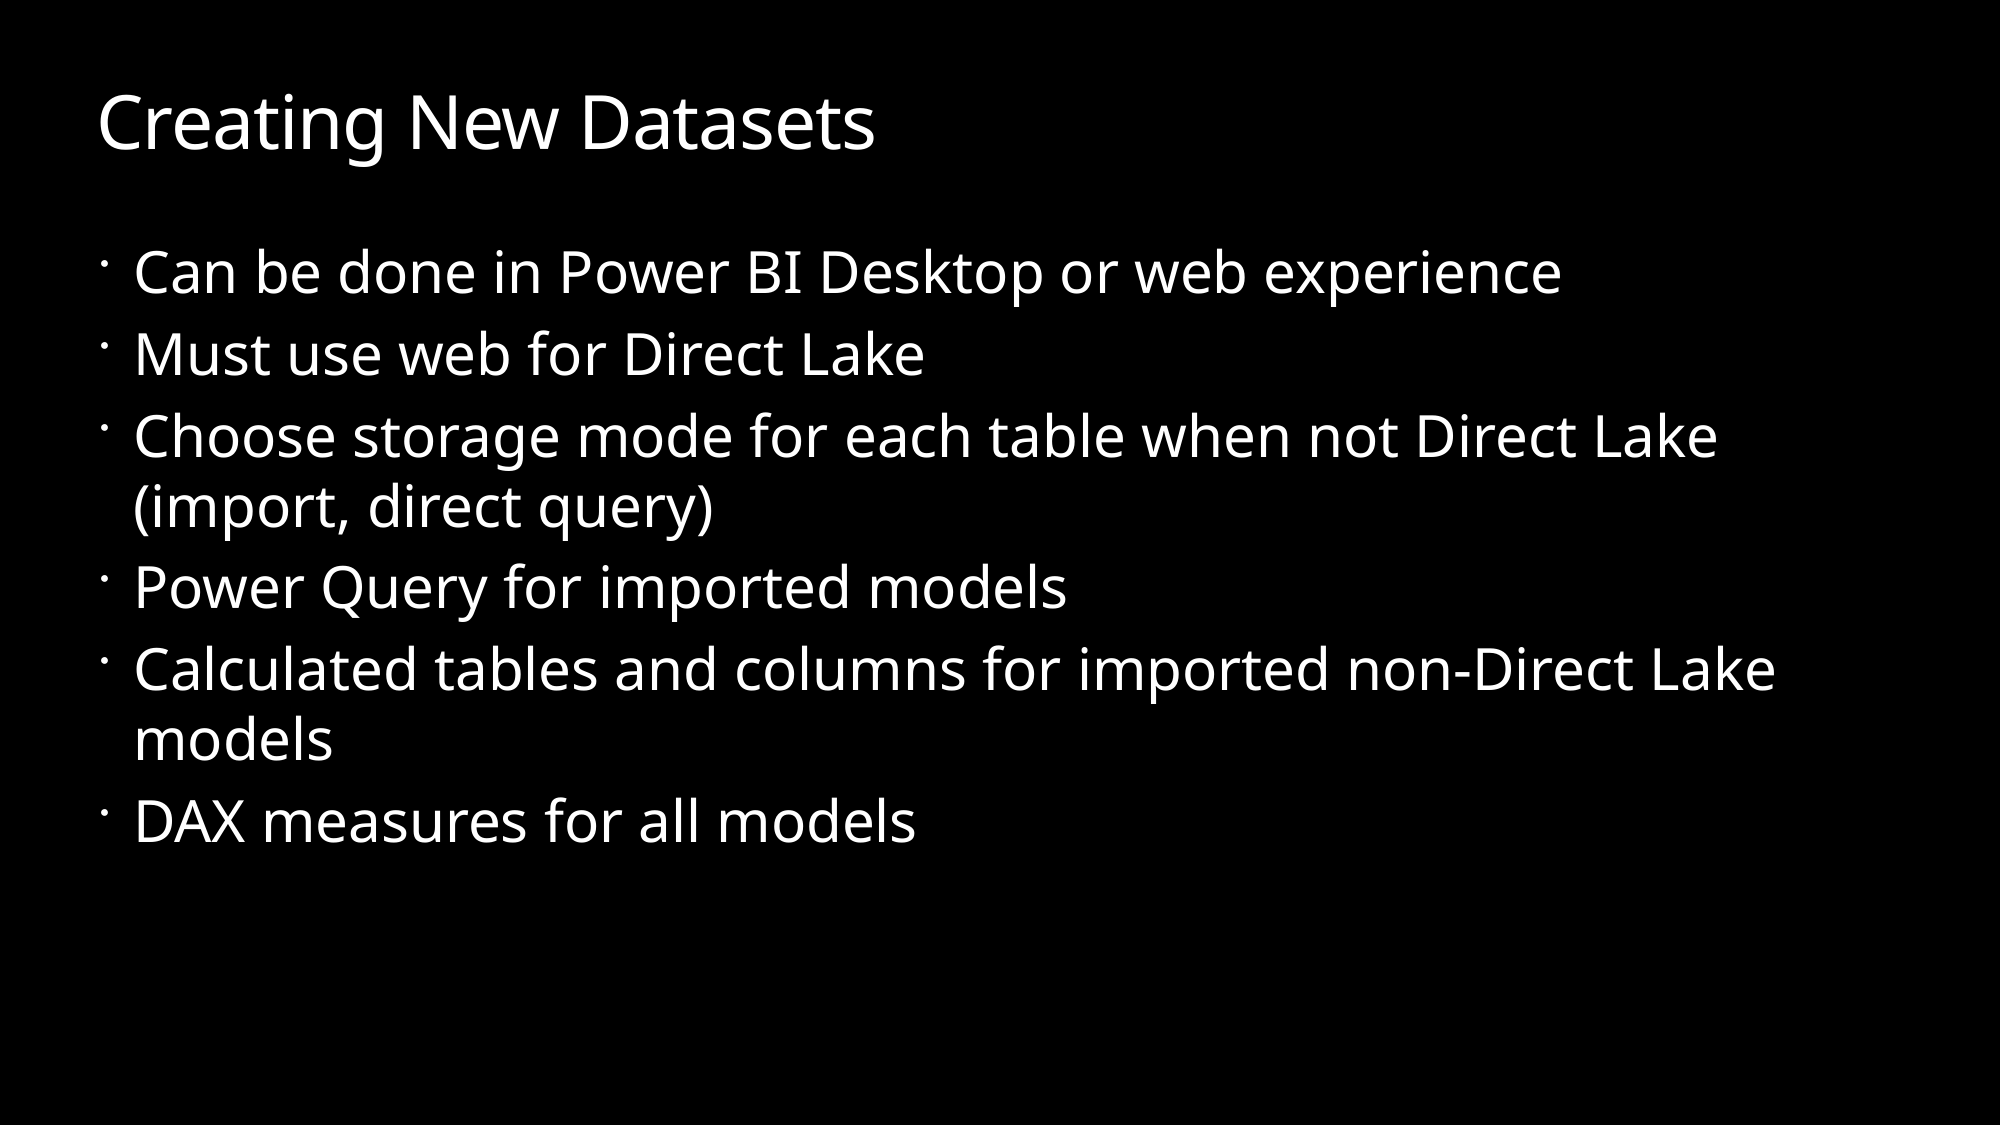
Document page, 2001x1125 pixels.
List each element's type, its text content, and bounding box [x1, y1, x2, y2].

title Creating New Datasets [96, 75, 1904, 166]
list Can be done in Power BI Desktop or web experience Must use web for Direct Lake Choose storage mode for each table when not Direct Lake (import, direct query) Power Query for imported models Calculated tables and columns for imported non-Direct Lake models DAX measures for all models [95, 235, 1904, 801]
